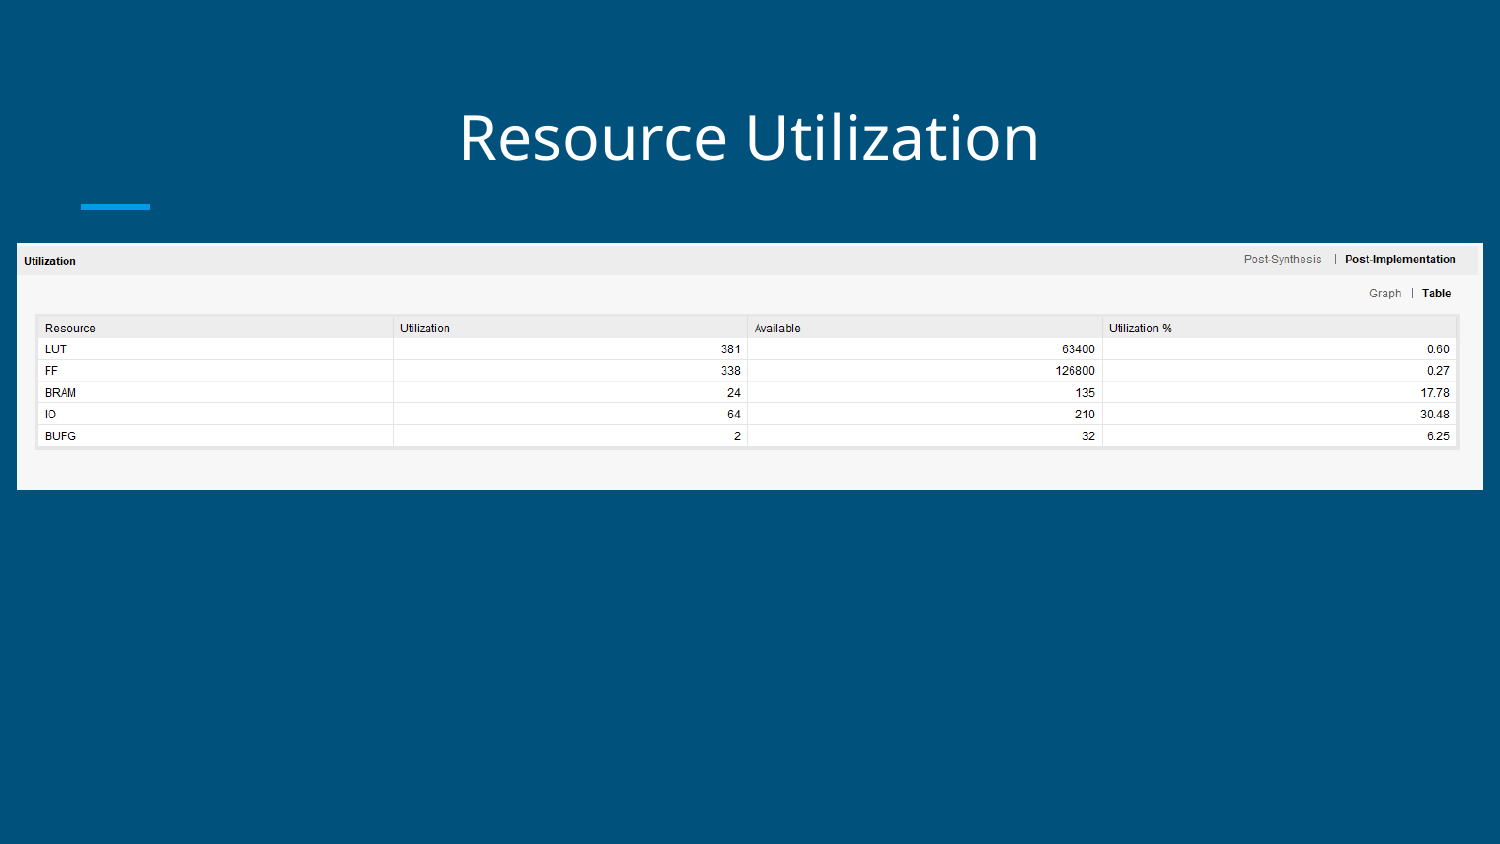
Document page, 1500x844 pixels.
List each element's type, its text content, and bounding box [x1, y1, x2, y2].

picture [18, 244, 1482, 489]
title Resource Utilization [63, 75, 1437, 188]
